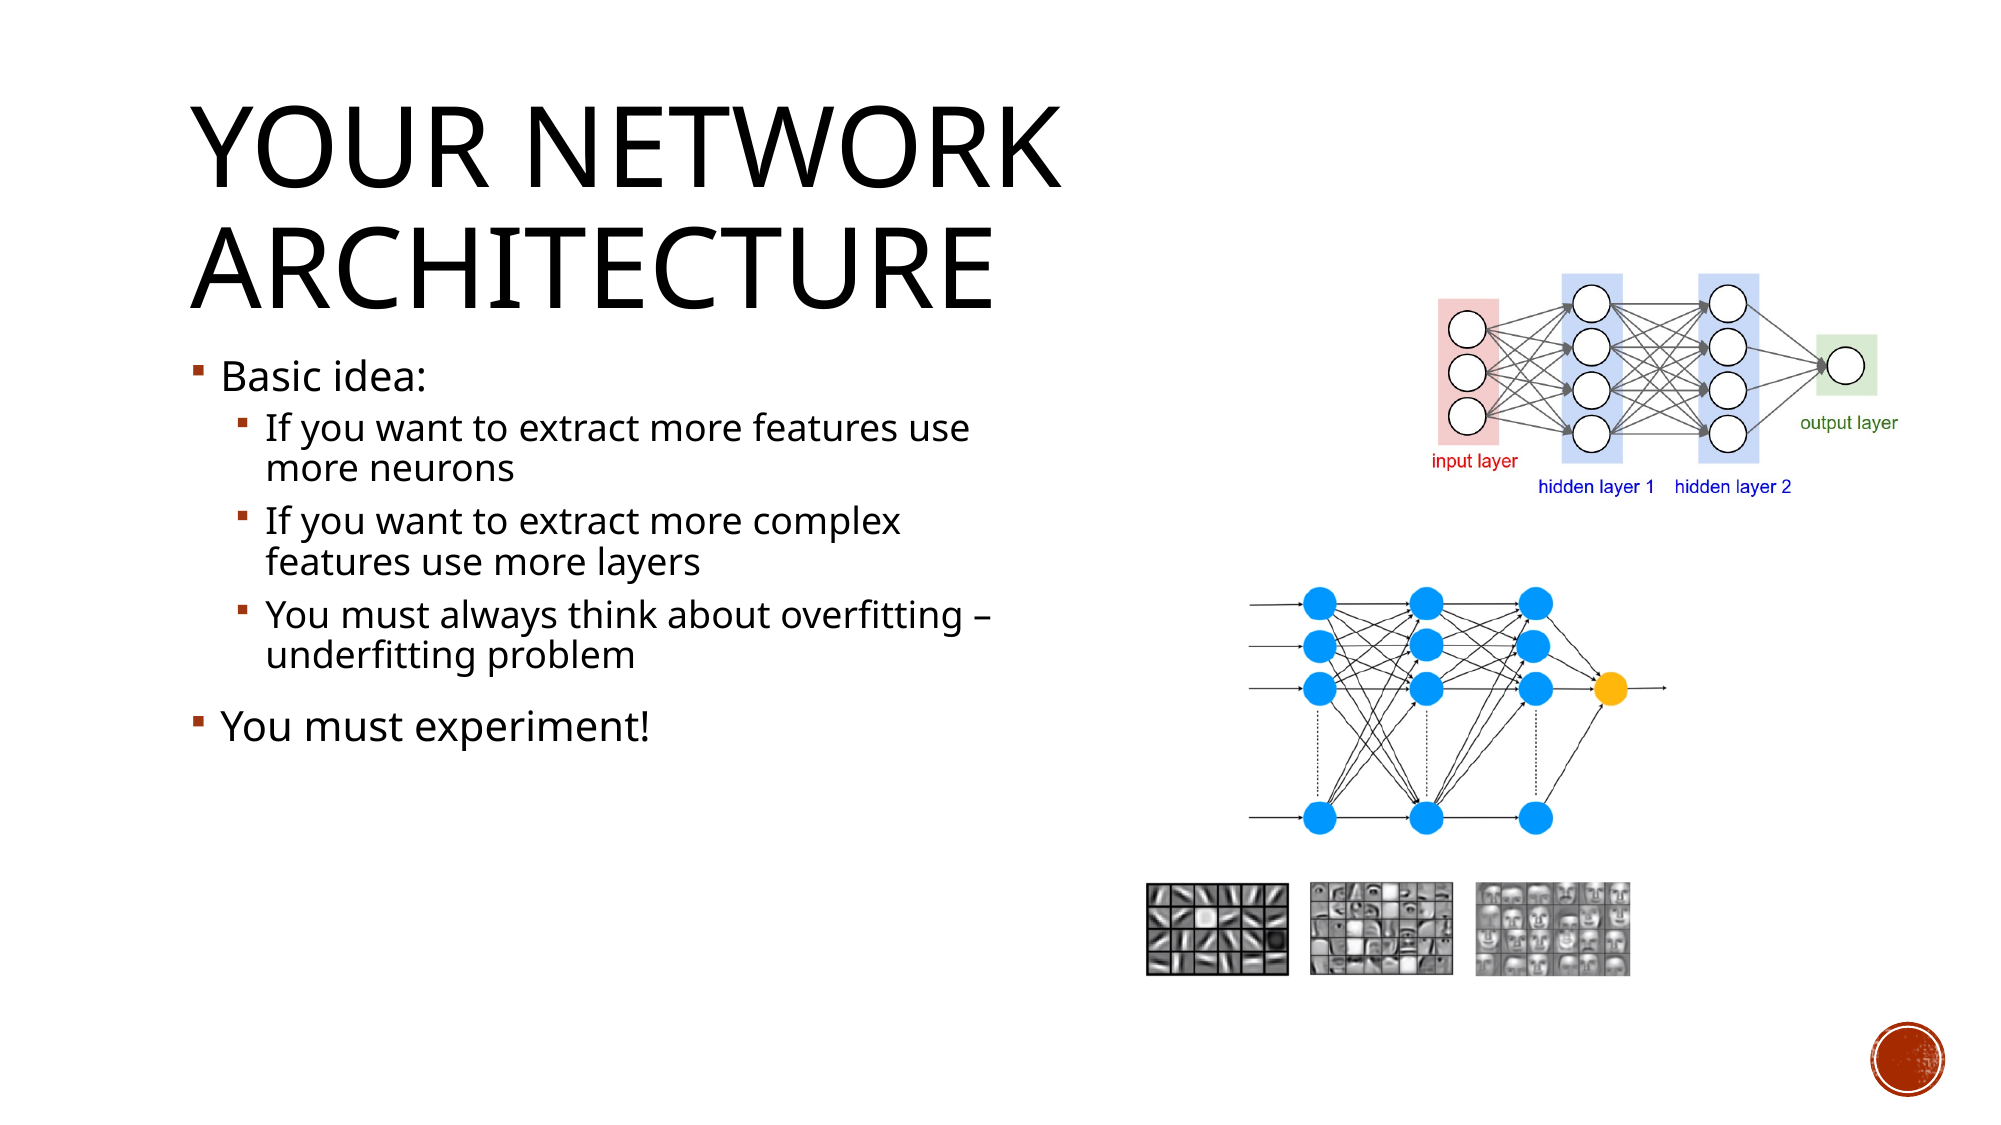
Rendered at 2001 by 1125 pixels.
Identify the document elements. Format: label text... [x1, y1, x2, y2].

picture [1303, 876, 1462, 981]
picture [1132, 877, 1295, 978]
picture [1470, 877, 1636, 982]
picture [1236, 580, 1688, 855]
picture [1428, 268, 1901, 500]
list Basic idea: If you want to extract more features use more neurons If you want to extract more complex features use more layers You must always think about overfitting – underfitting problem You must experiment! [175, 348, 1070, 1013]
title Your Network Architecture [175, 79, 1826, 344]
